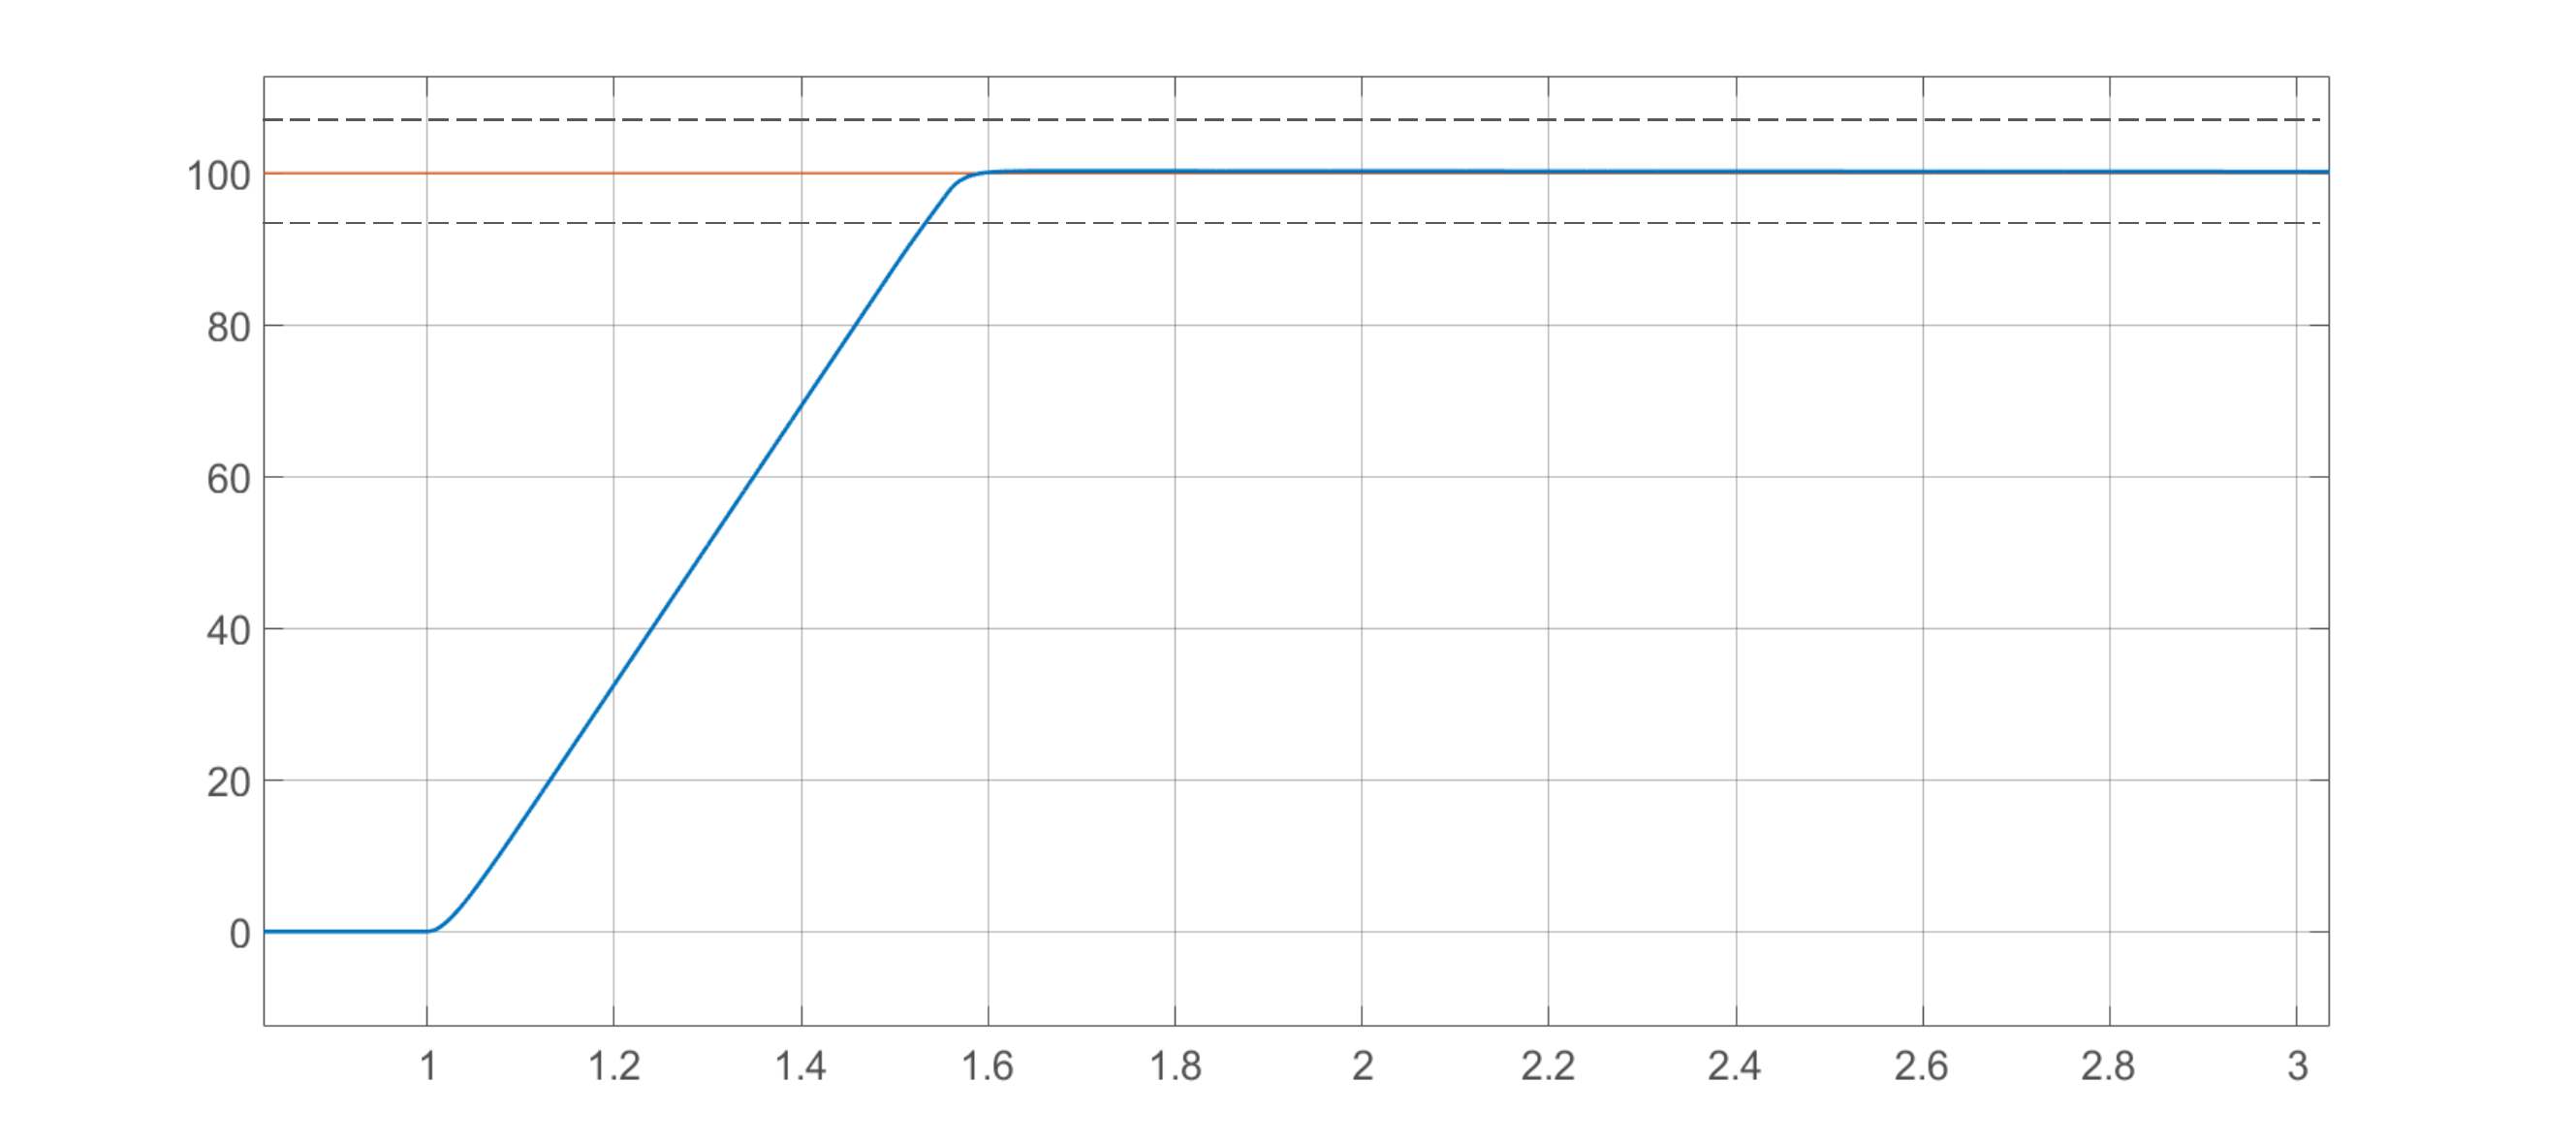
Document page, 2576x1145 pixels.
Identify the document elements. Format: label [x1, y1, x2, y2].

picture [163, 50, 2363, 1094]
